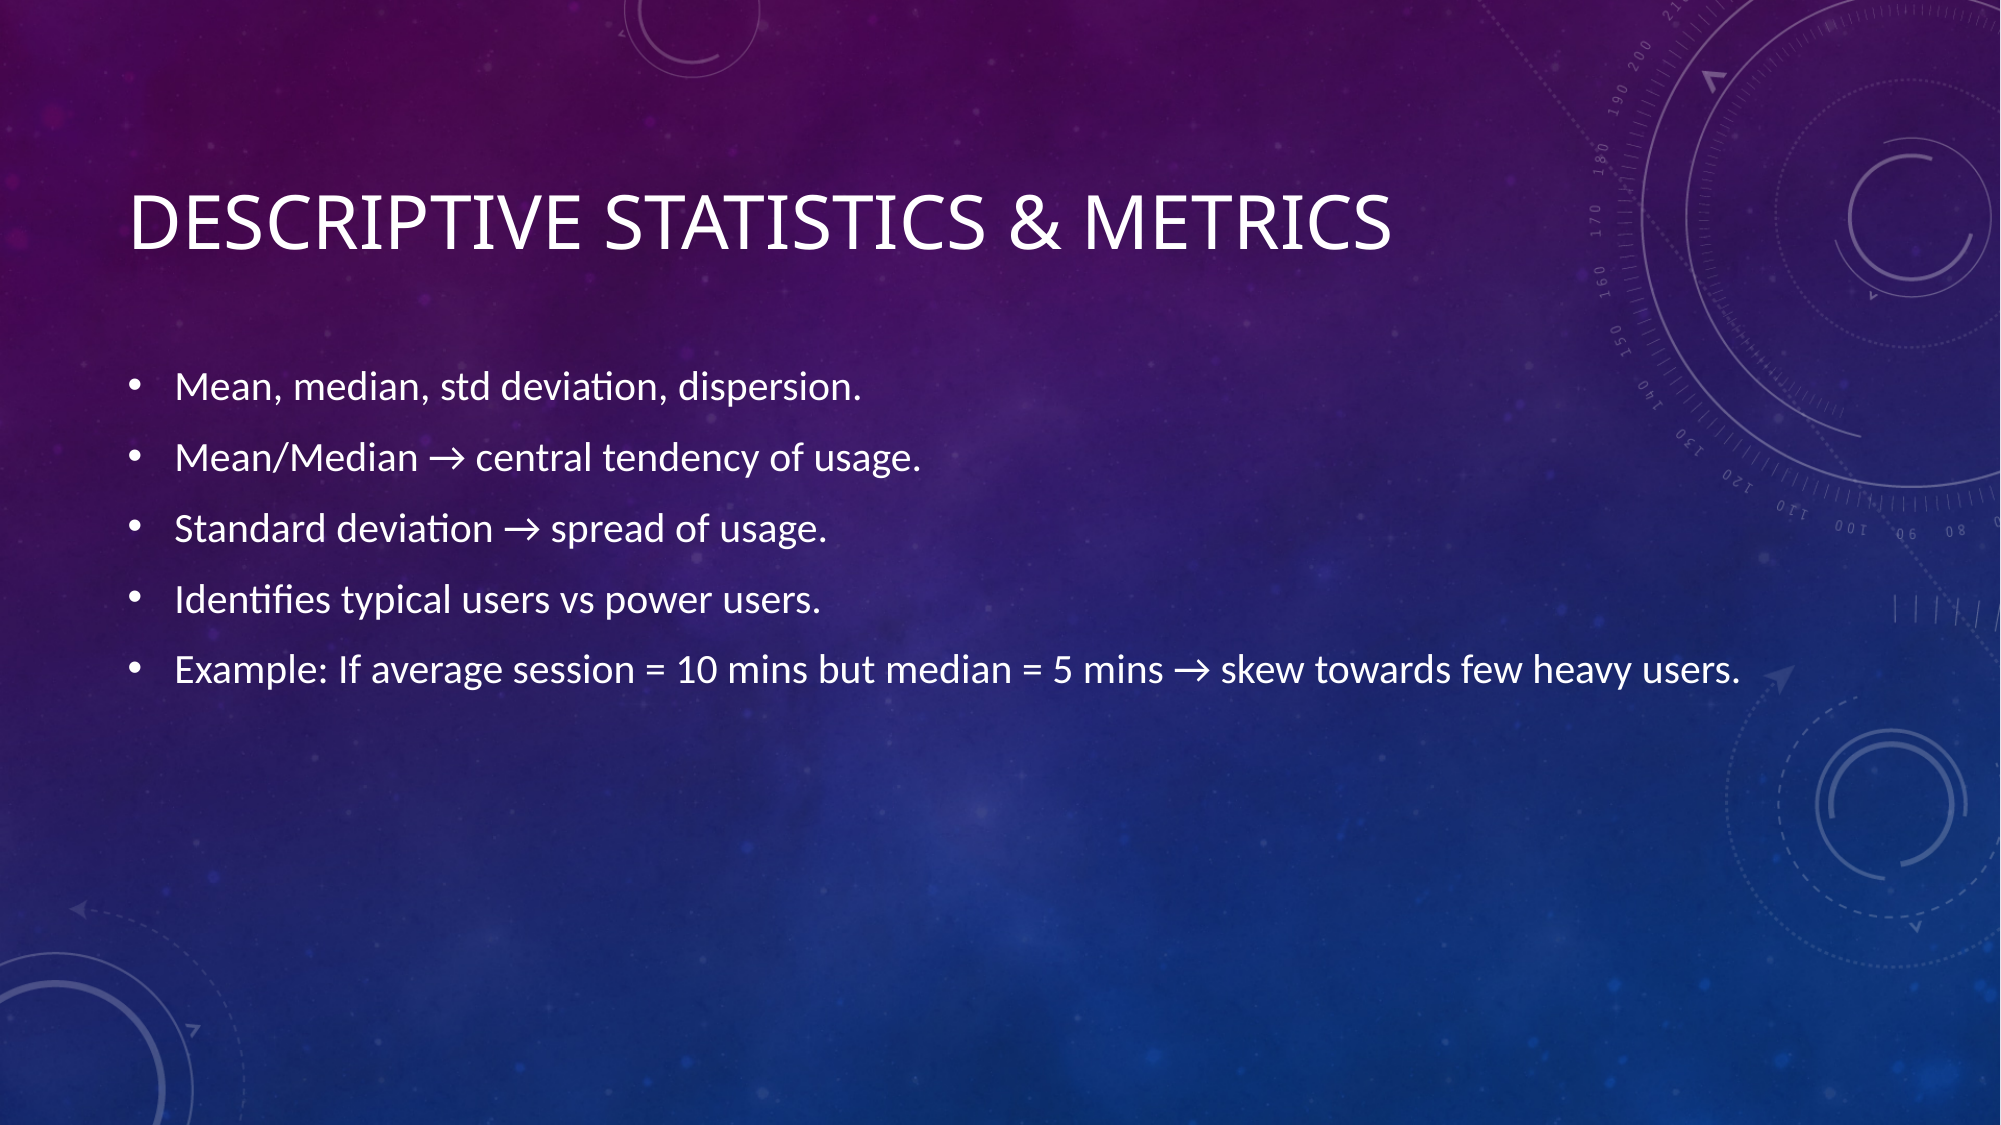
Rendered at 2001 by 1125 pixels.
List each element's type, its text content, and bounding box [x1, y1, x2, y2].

title Descriptive Statistics & Metrics [112, 99, 1775, 339]
list Mean, median, std deviation, dispersion. Mean/Median → central tendency of usage. Standard deviation → spread of usage. Identifies typical users vs power users. Example: If average session = 10 mins but median = 5 mins → skew towards few heavy users. [112, 351, 1775, 950]
picture [0, 0, 2001, 1125]
